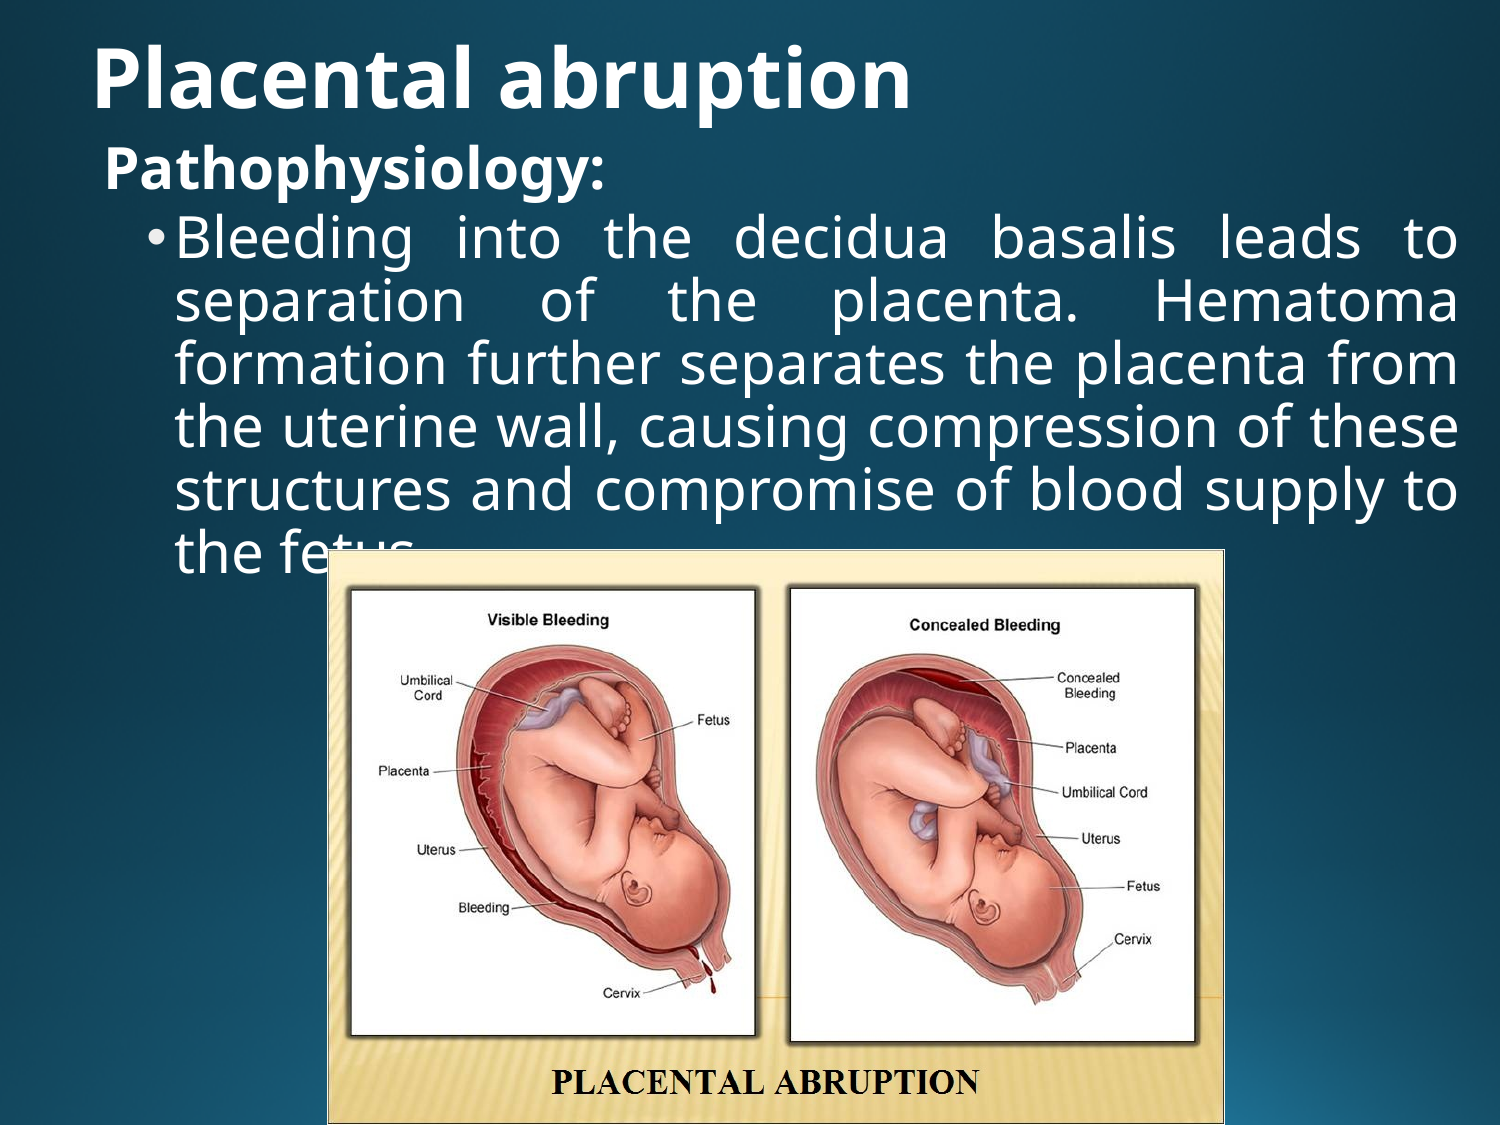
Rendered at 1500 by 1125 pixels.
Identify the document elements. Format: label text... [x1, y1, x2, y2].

title Placental abruption [75, 0, 1425, 137]
picture [0, 0, 1500, 1125]
list Pathophysiology: Bleeding into the decidua basalis leads to separation of the placenta. Hematoma formation further separates the placenta from the uterine wall, causing compression of these structures and compromise of blood supply to the fetus [75, 137, 1475, 880]
